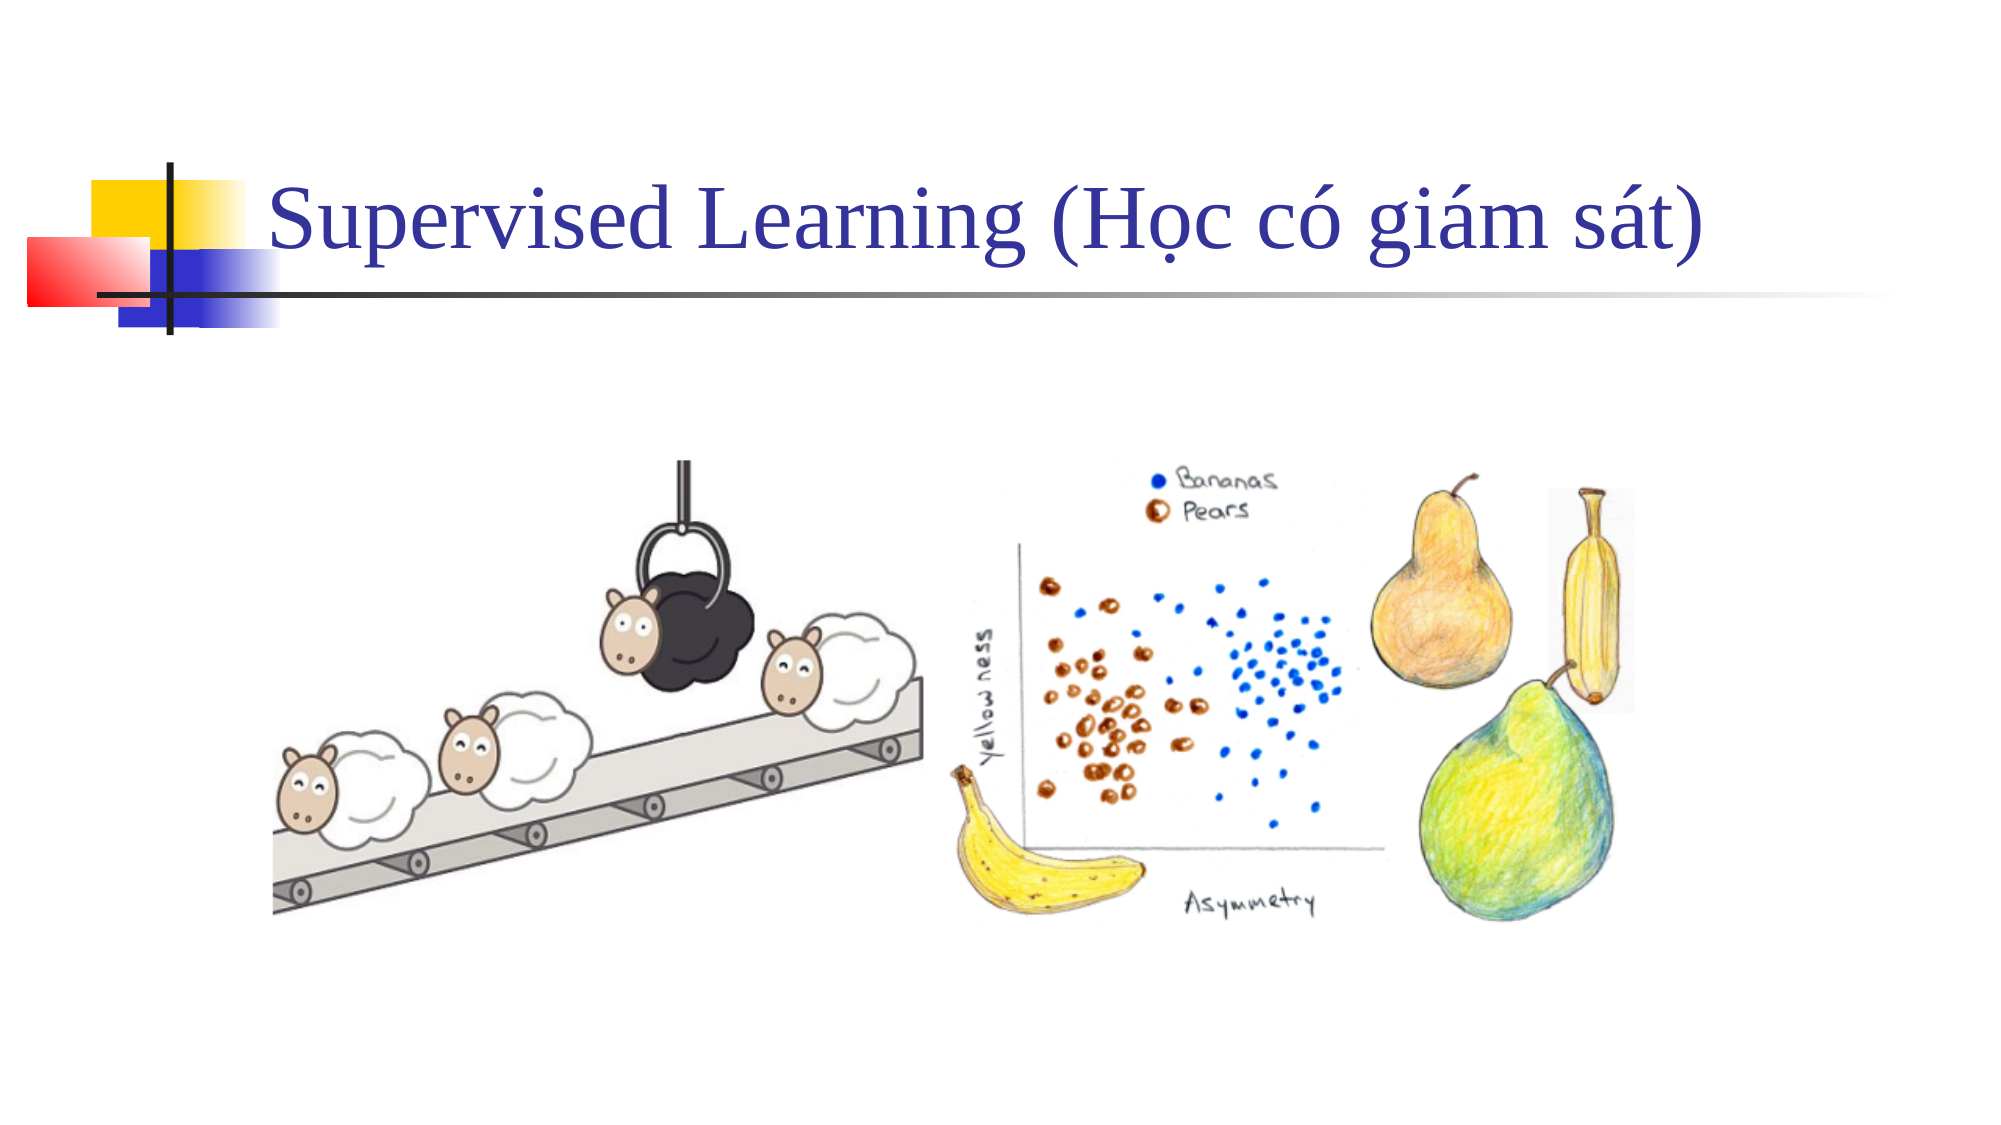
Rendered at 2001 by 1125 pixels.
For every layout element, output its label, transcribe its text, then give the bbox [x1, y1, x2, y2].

picture [220, 365, 1654, 954]
title Supervised Learning (Học có giám sát) [251, 34, 1956, 275]
